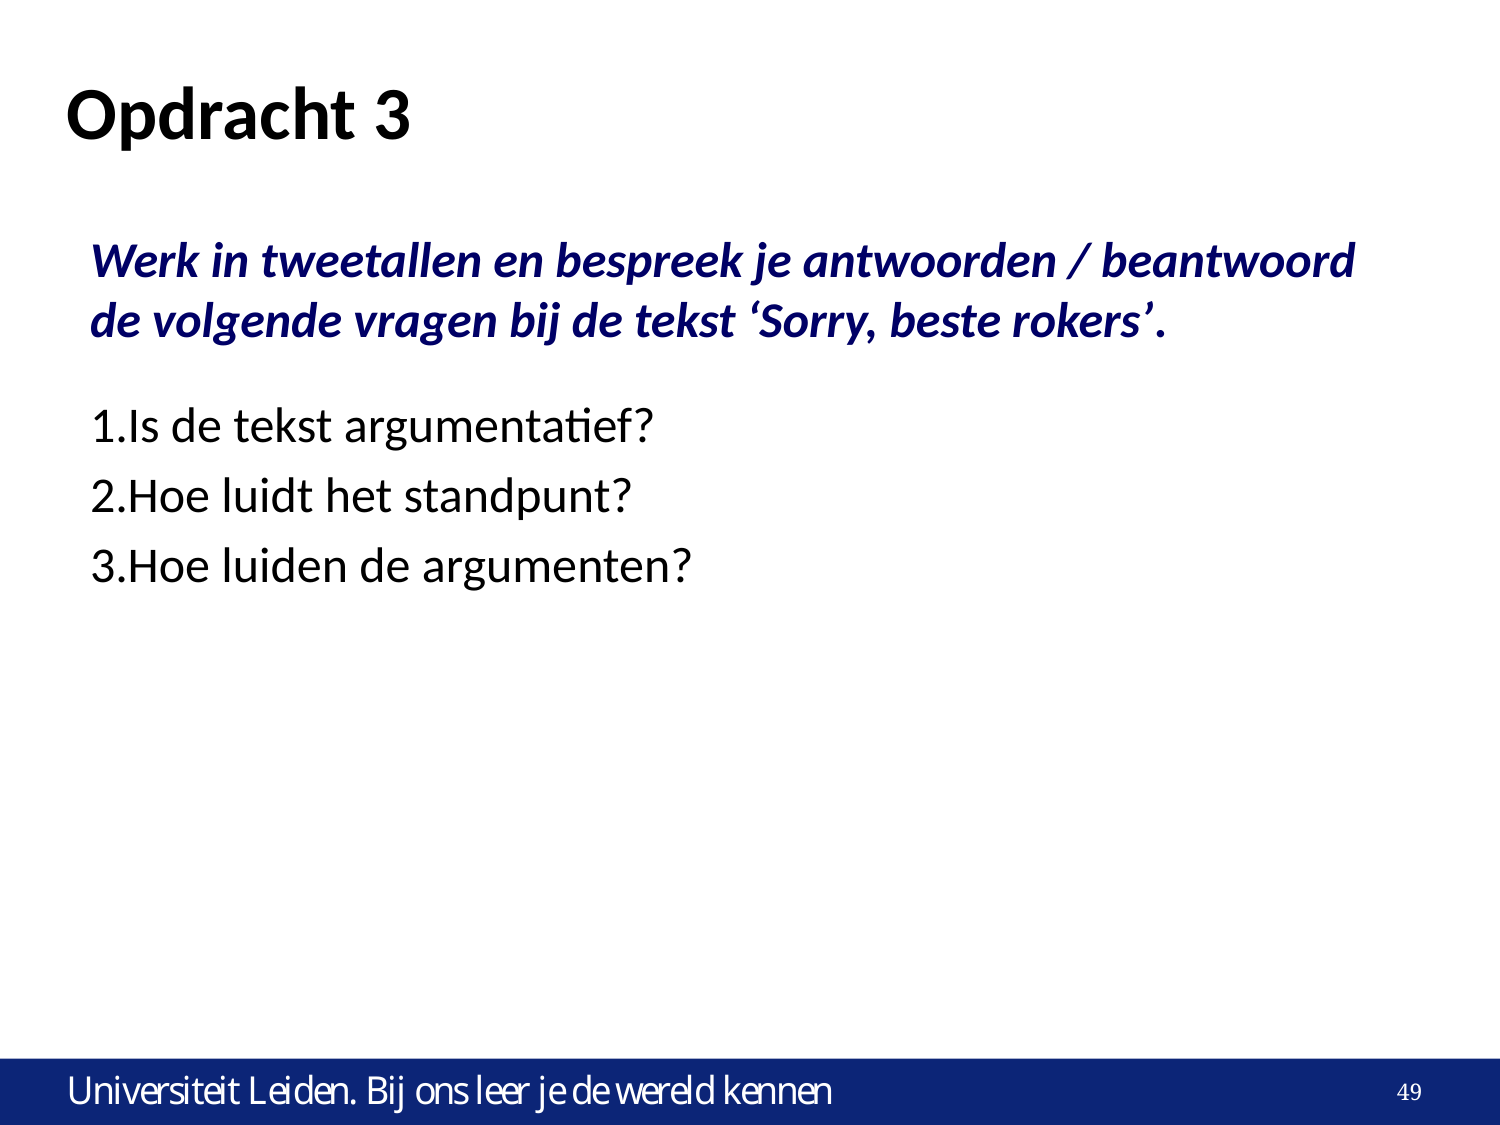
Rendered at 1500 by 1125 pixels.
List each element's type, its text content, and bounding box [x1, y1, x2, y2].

text_box Werk in tweetallen en bespreek je antwoorden / beantwoord de volgende vragen bij de tekst ‘Sorry, beste rokers’. Is de tekst argumentatief? Hoe luidt het standpunt? Hoe luiden de argumenten? [74, 219, 1425, 963]
title Opdracht 3 [66, 66, 1500, 153]
